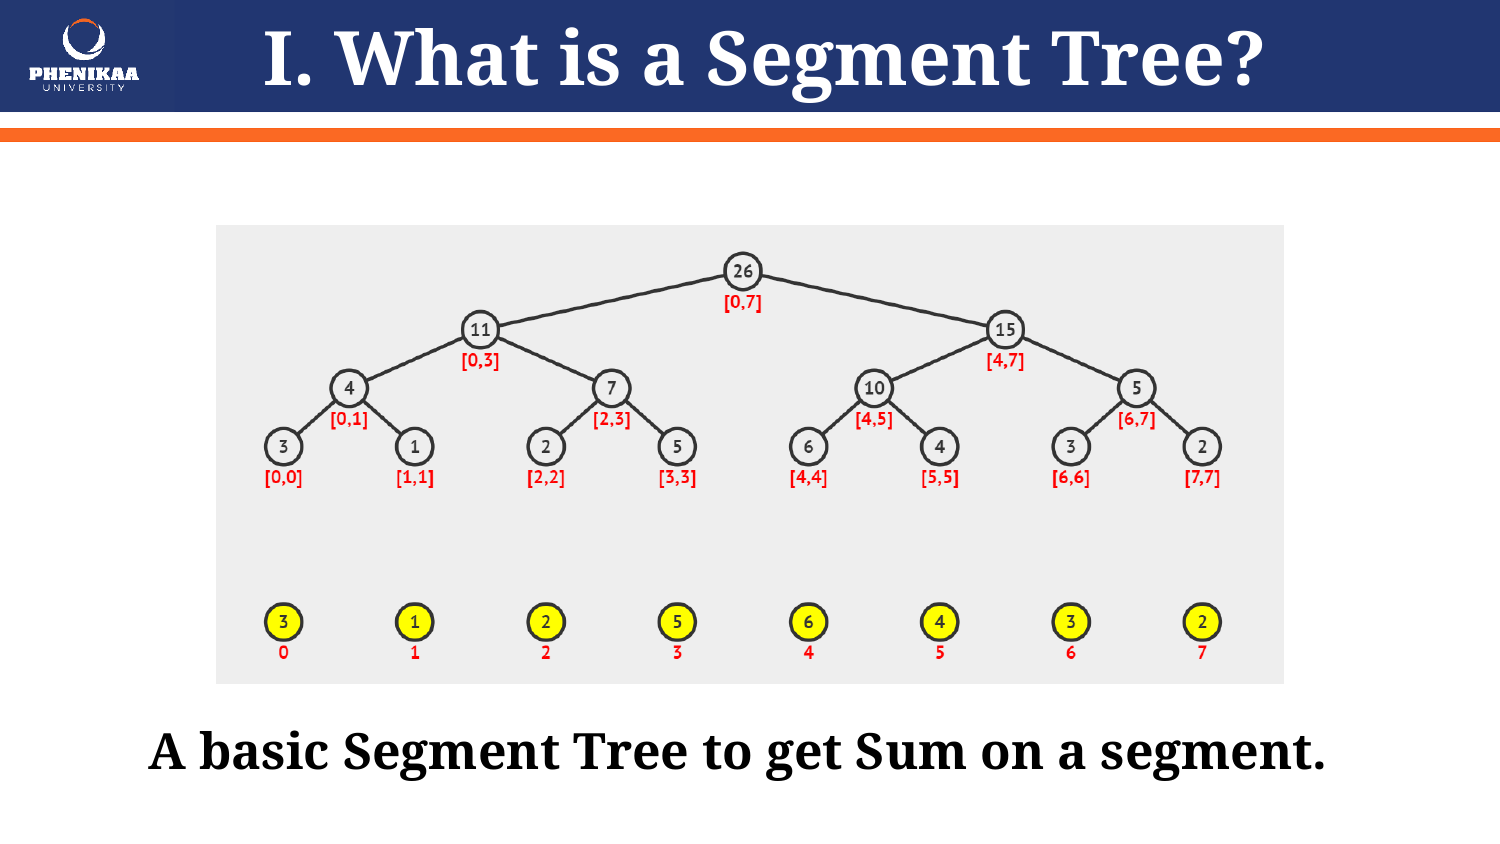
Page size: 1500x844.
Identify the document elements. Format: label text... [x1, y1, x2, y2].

title I. What is a Segment Tree? [217, 0, 1314, 111]
picture [0, 0, 1500, 844]
list A basic Segment Tree to get Sum on a segment. [76, 695, 1401, 806]
